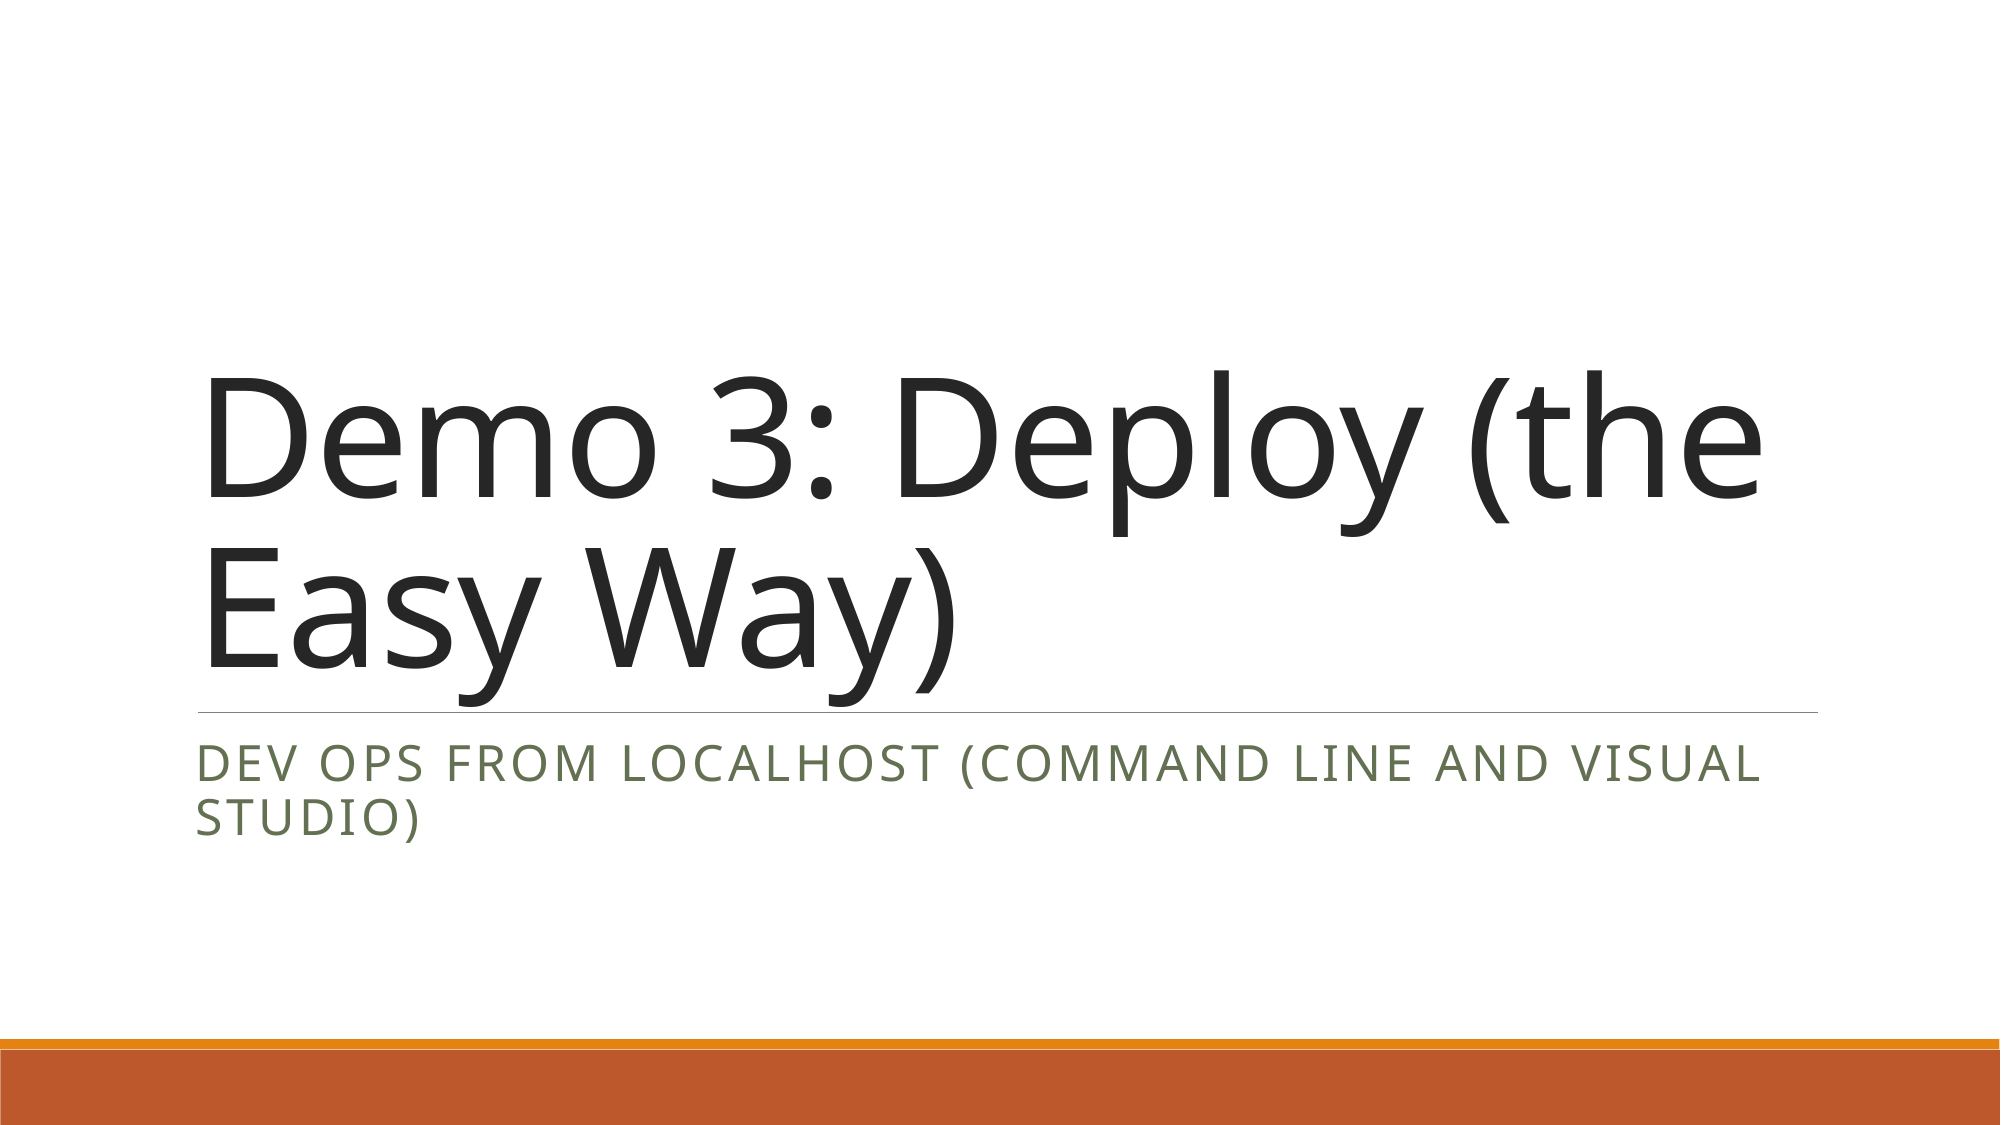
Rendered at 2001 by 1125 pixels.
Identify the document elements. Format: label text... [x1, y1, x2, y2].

list DEV OPS FROM LOCALHOST (Command Line and Visual Studio) [180, 730, 1830, 918]
title Demo 3: Deploy (the Easy Way) [180, 124, 1830, 710]
